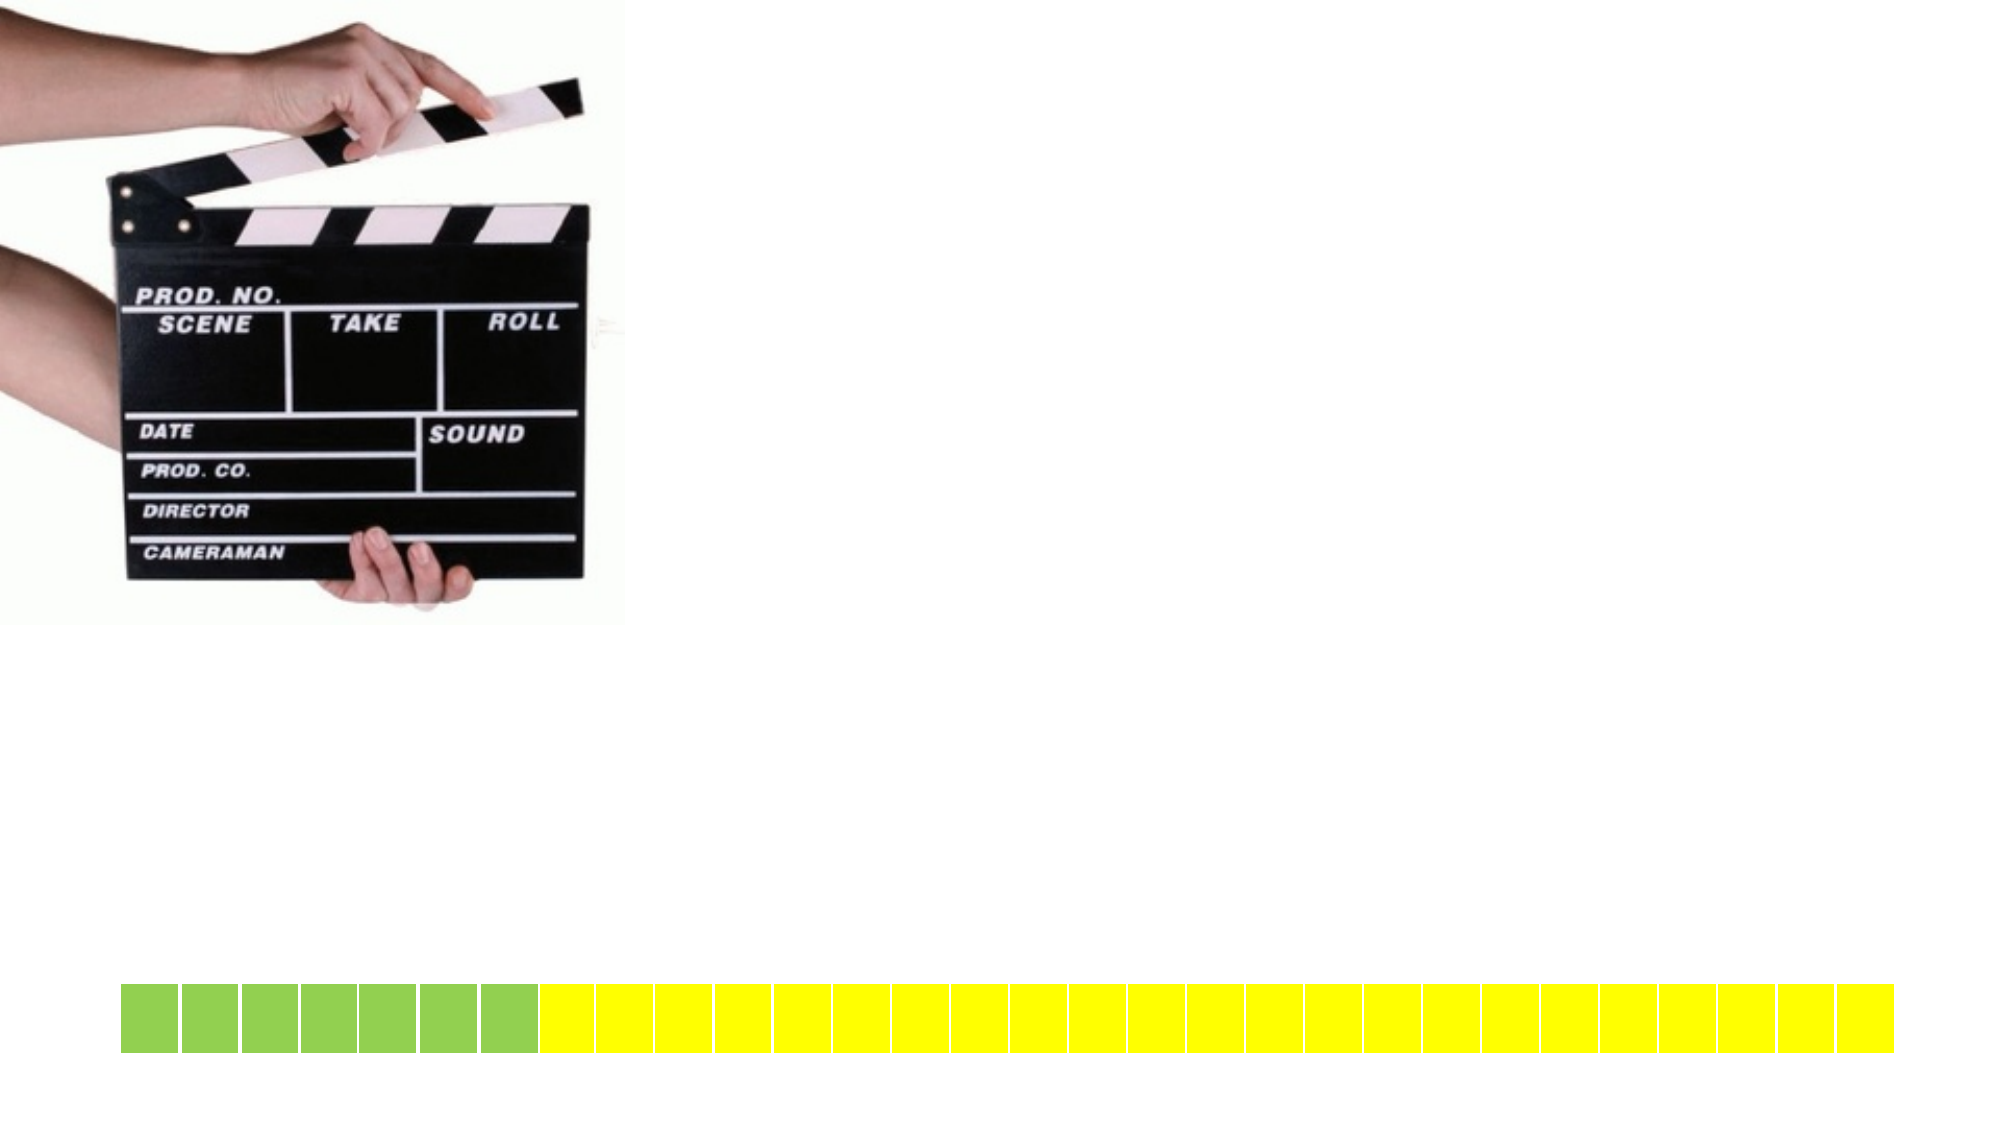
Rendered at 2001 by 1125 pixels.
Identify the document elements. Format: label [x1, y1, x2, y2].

text_box [540, 982, 594, 1055]
text_box [1067, 982, 1126, 1055]
text_box [1539, 982, 1598, 1055]
text_box [1185, 982, 1244, 1055]
text_box [1303, 982, 1362, 1055]
text_box [1835, 982, 1896, 1055]
text_box [1244, 982, 1303, 1055]
text_box [1480, 982, 1539, 1055]
text_box [1421, 982, 1480, 1055]
text_box [1126, 982, 1185, 1055]
text_box [712, 982, 772, 1055]
text_box [479, 982, 540, 1055]
text_box [1657, 982, 1716, 1055]
text_box [119, 982, 179, 1055]
text_box [653, 982, 712, 1055]
text_box [1598, 982, 1657, 1055]
text_box [772, 982, 831, 1055]
text_box [1008, 982, 1067, 1055]
text_box [240, 982, 298, 1055]
text_box [1716, 982, 1775, 1055]
text_box [357, 982, 418, 1055]
text_box [831, 982, 890, 1055]
text_box [1362, 982, 1421, 1055]
text_box [418, 982, 479, 1055]
text_box [594, 982, 653, 1055]
text_box [298, 982, 357, 1055]
text_box [949, 982, 1008, 1055]
text_box [1775, 982, 1835, 1055]
text_box [179, 982, 240, 1055]
text_box [890, 982, 949, 1055]
picture [0, 0, 625, 625]
